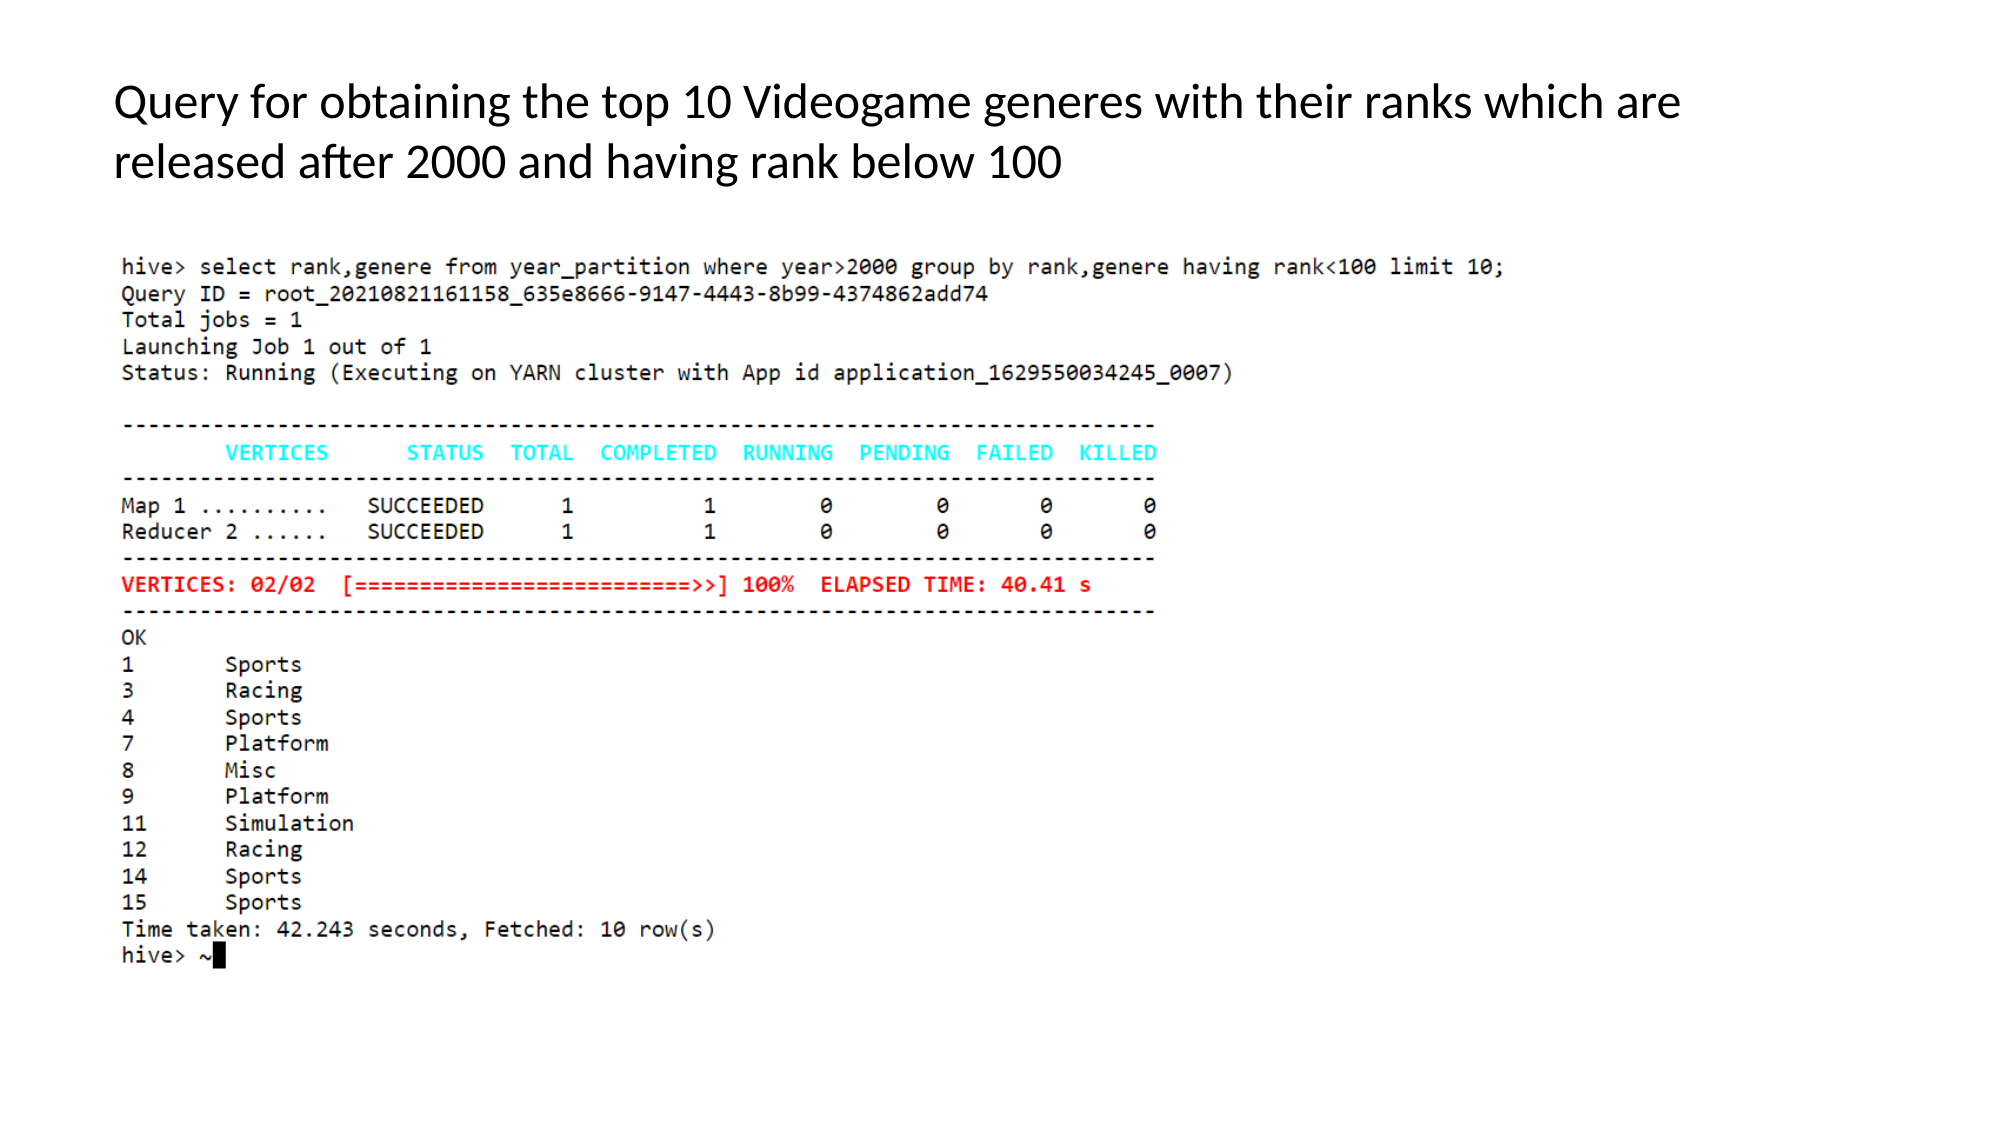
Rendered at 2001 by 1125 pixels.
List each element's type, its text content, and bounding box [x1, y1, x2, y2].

text_box Query for obtaining the top 10 Videogame generes with their ranks which are released after 2000 and having rank below 100 [98, 61, 1812, 196]
picture [120, 230, 1573, 1008]
